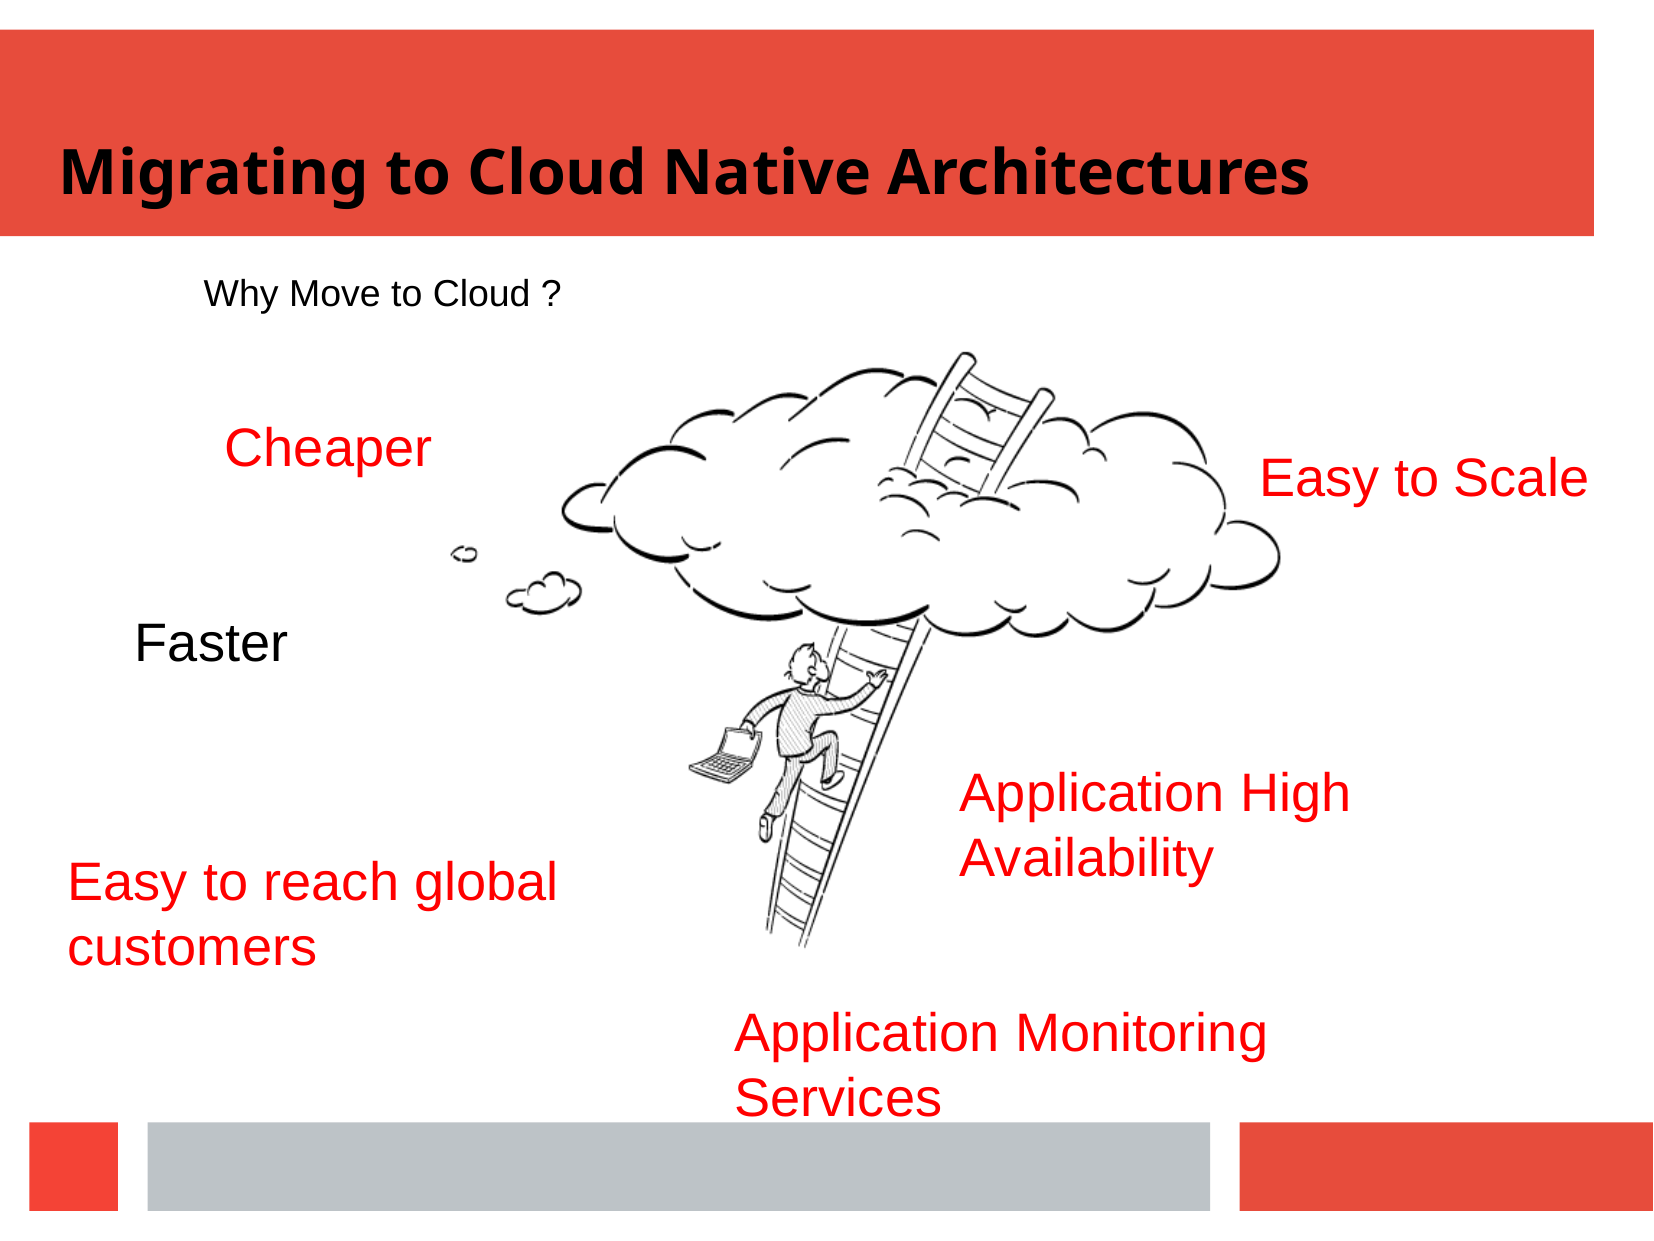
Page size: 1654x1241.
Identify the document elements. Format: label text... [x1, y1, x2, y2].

picture [448, 344, 1282, 951]
text_box Application High Availability [1288, 749, 1638, 886]
text_box Why Move to Cloud ? [48, 261, 717, 427]
text_box Faster [119, 600, 319, 676]
text_box Application Monitoring Services [719, 990, 1507, 1127]
text_box Easy to Scale [1288, 434, 1605, 571]
text_box Migrating to Cloud Native Architectures [58, 59, 1594, 207]
text_box Easy to reach global customers [52, 838, 630, 976]
text_box Cheaper [209, 405, 443, 511]
